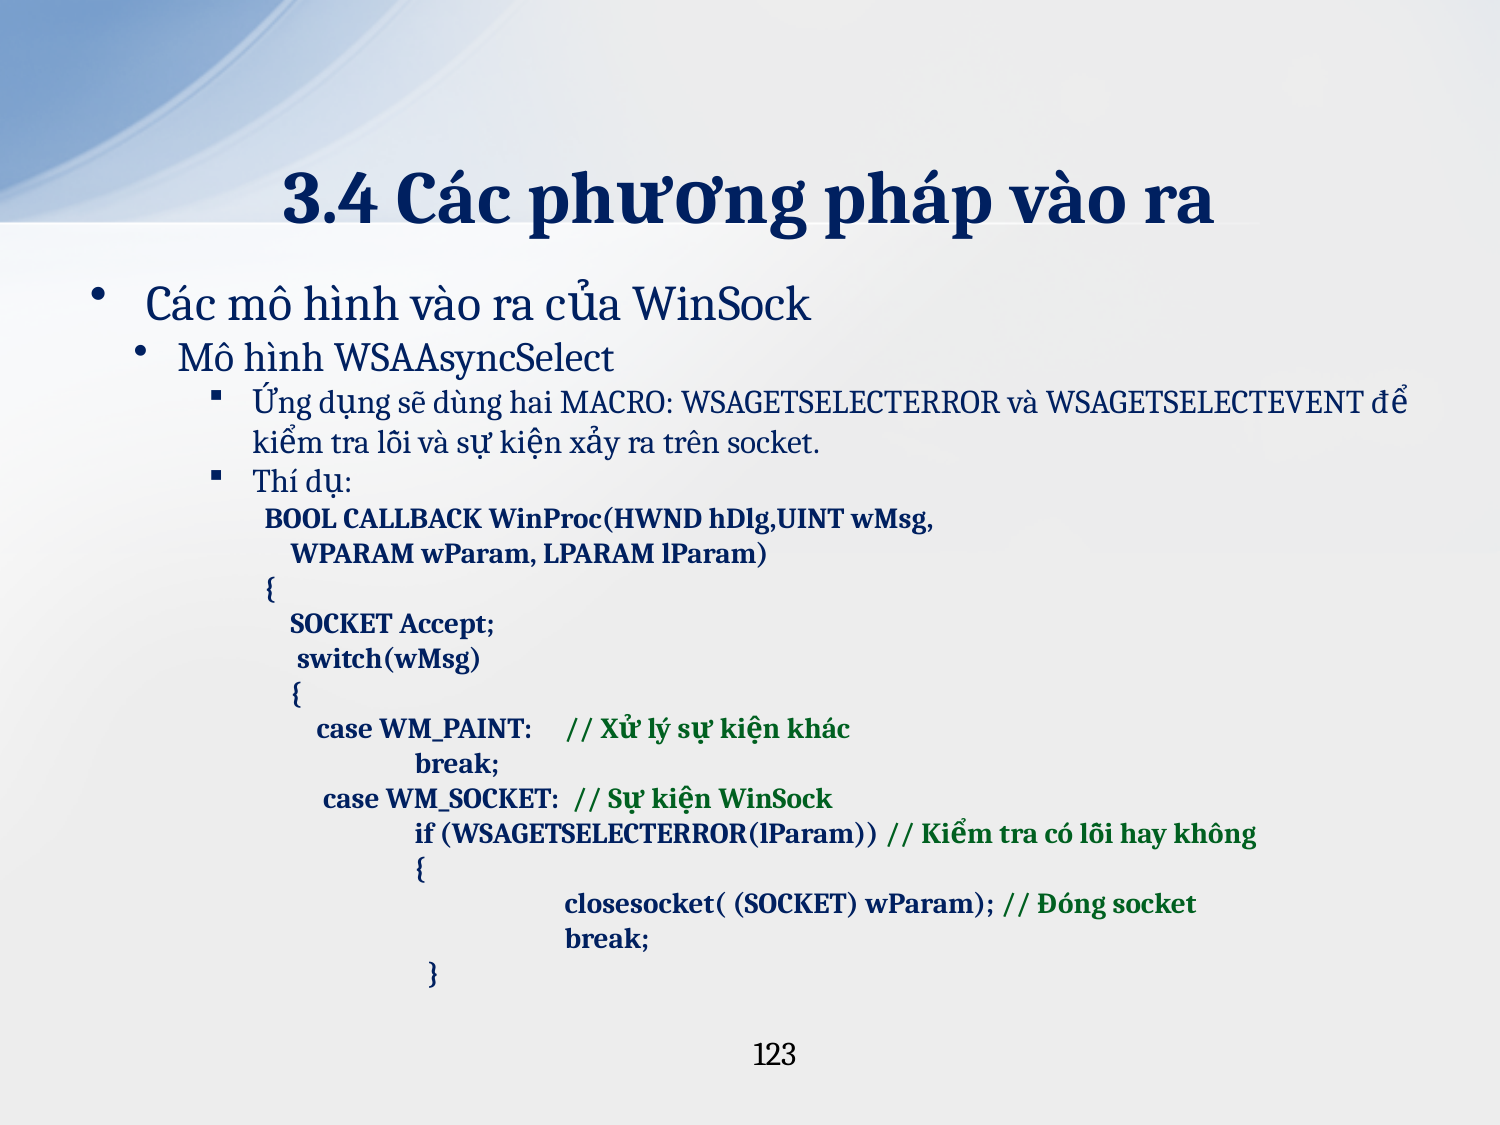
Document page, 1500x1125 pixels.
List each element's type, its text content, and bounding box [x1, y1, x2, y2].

text_box BOOL CALLBACK WinProc(HWND hDlg,UINT wMsg, WPARAM wParam, LPARAM lParam) { SOCKET Accept; switch(wMsg) { case WM_PAINT: // Xử lý sự kiện khác break; case WM_SOCKET: // Sự kiện WinSock if (WSAGETSELECTERROR(lParam)) // Kiểm tra có lỗi hay không { closesocket( (SOCKET) wParam); // Đóng socket break; } [249, 492, 1363, 1032]
list Các mô hình vào ra của WinSock Mô hình WSAAsyncSelect Ứng dụng sẽ dùng hai MACRO: WSAGETSELECTERROR và WSAGETSELECTEVENT để kiểm tra lỗi và sự kiện xảy ra trên socket. Thí dụ: [75, 262, 1425, 1050]
picture [0, 1, 1500, 1125]
slide_number 123 [125, 1050, 1425, 1103]
title 3.4 Các phương pháp vào ra [75, 58, 1425, 247]
